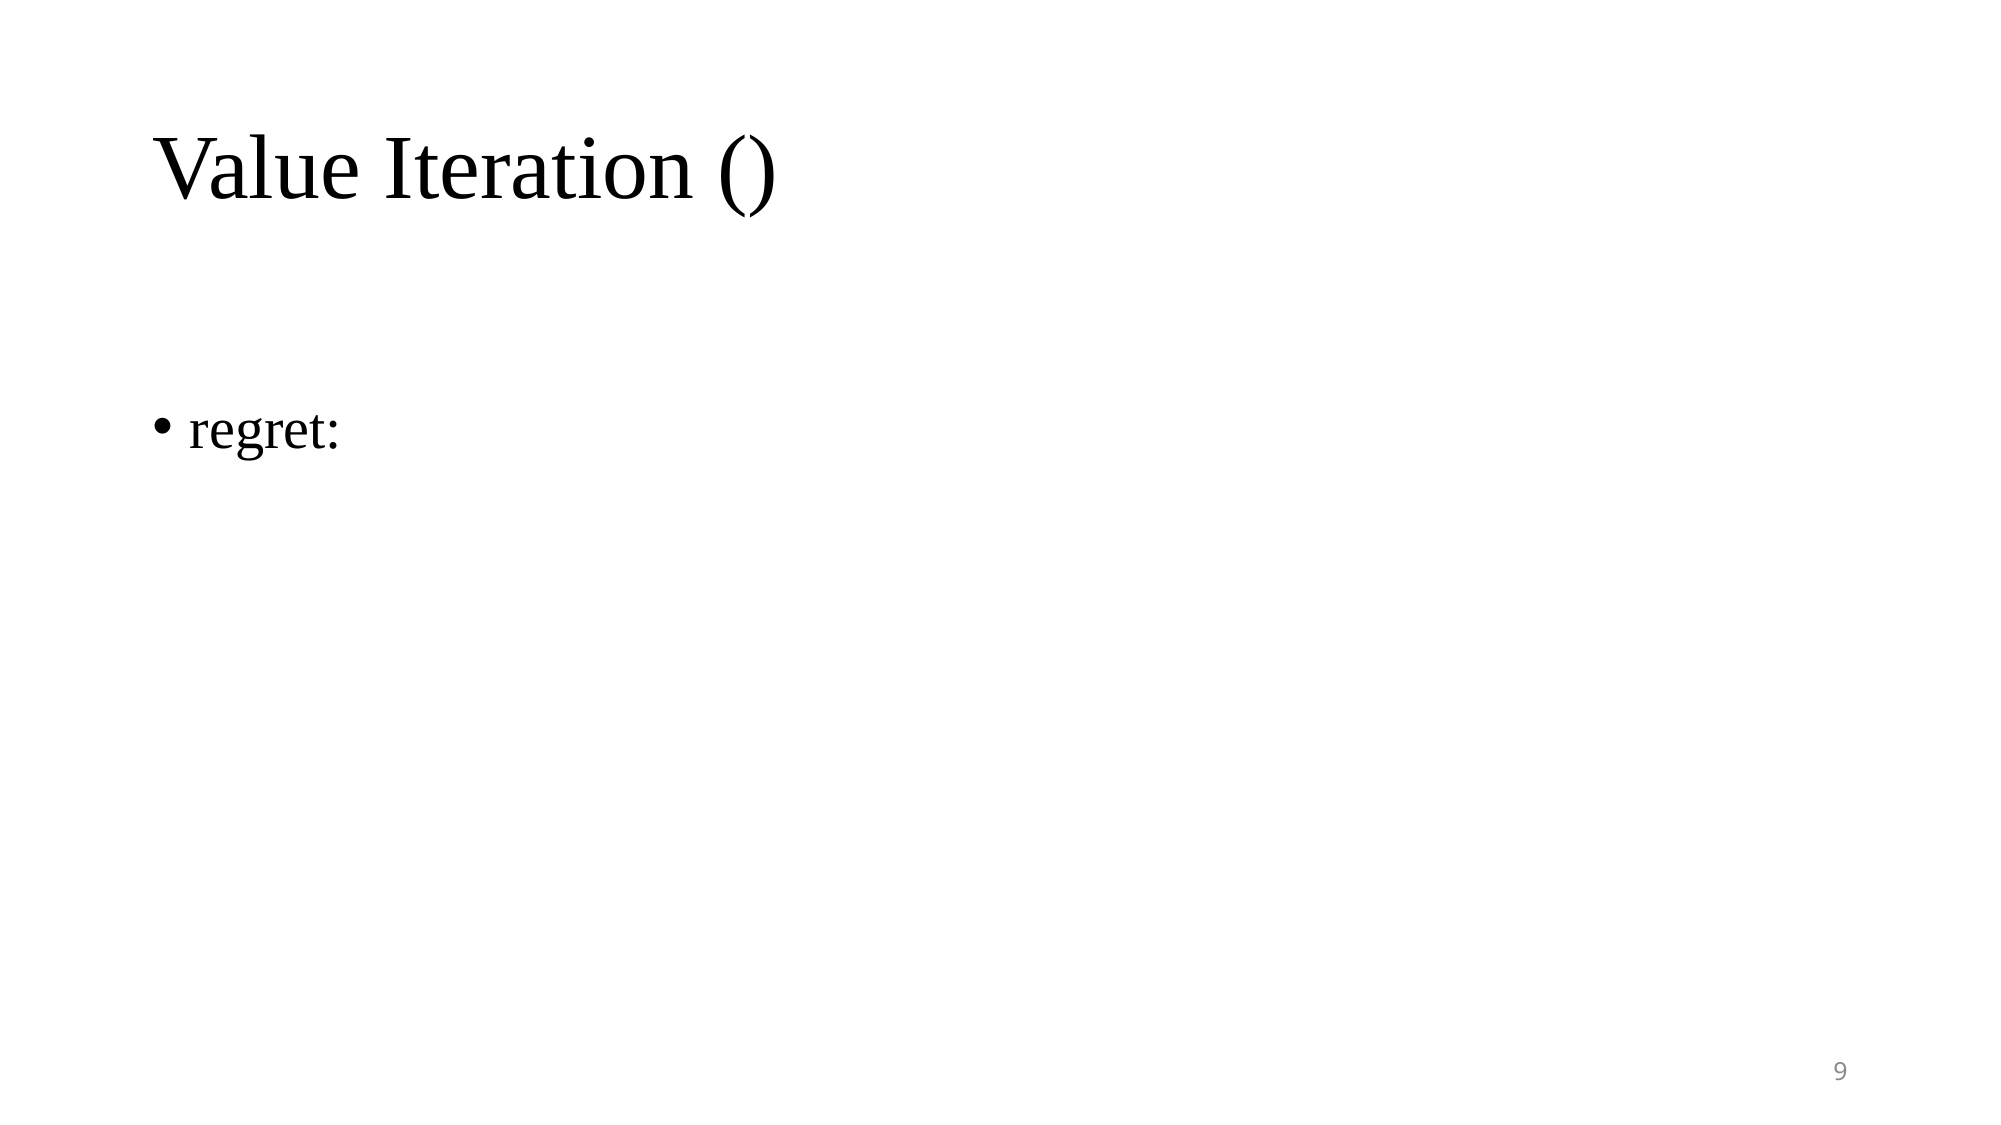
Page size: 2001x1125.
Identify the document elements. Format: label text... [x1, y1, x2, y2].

slide_number 9 [1412, 1042, 1863, 1103]
